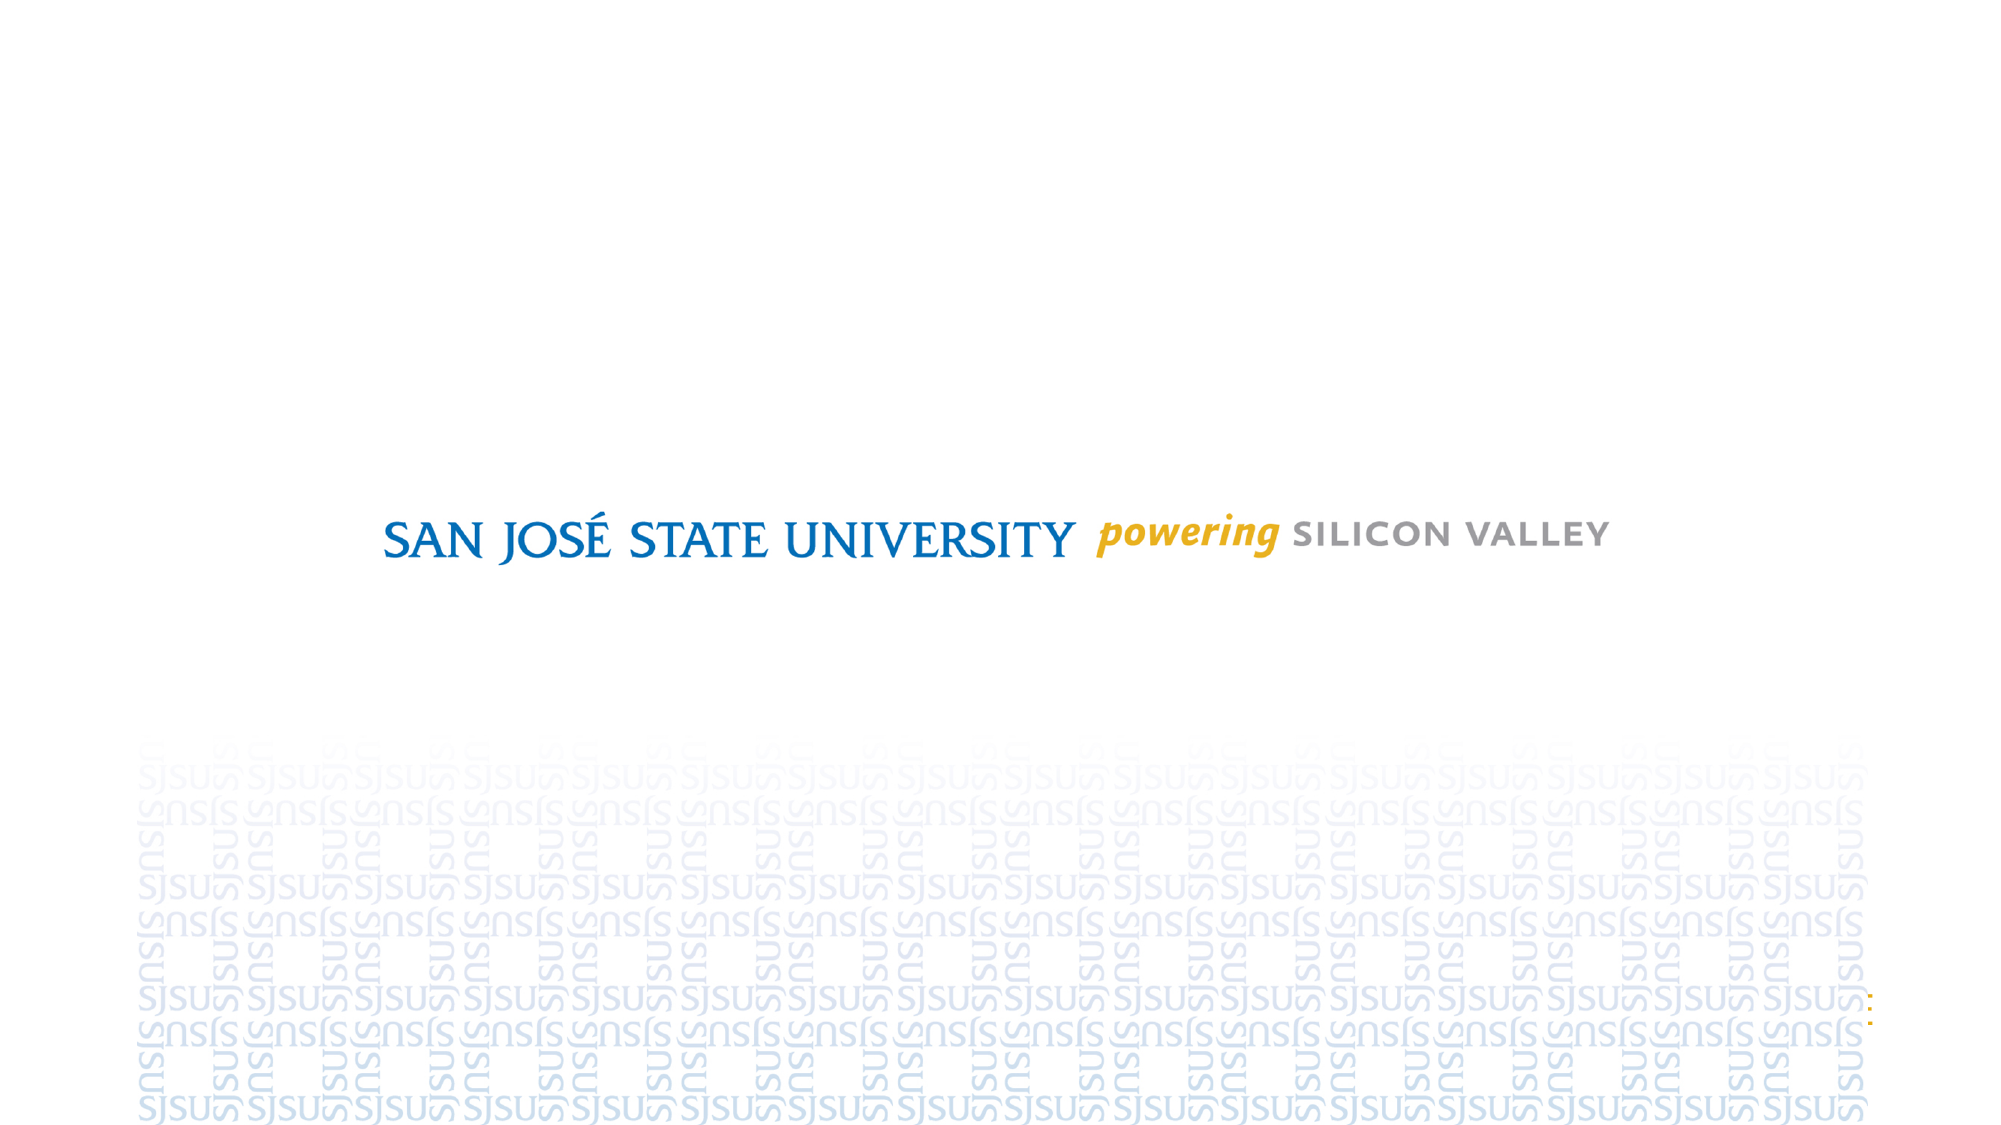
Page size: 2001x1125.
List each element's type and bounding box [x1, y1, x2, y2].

picture [136, 52, 1868, 1125]
